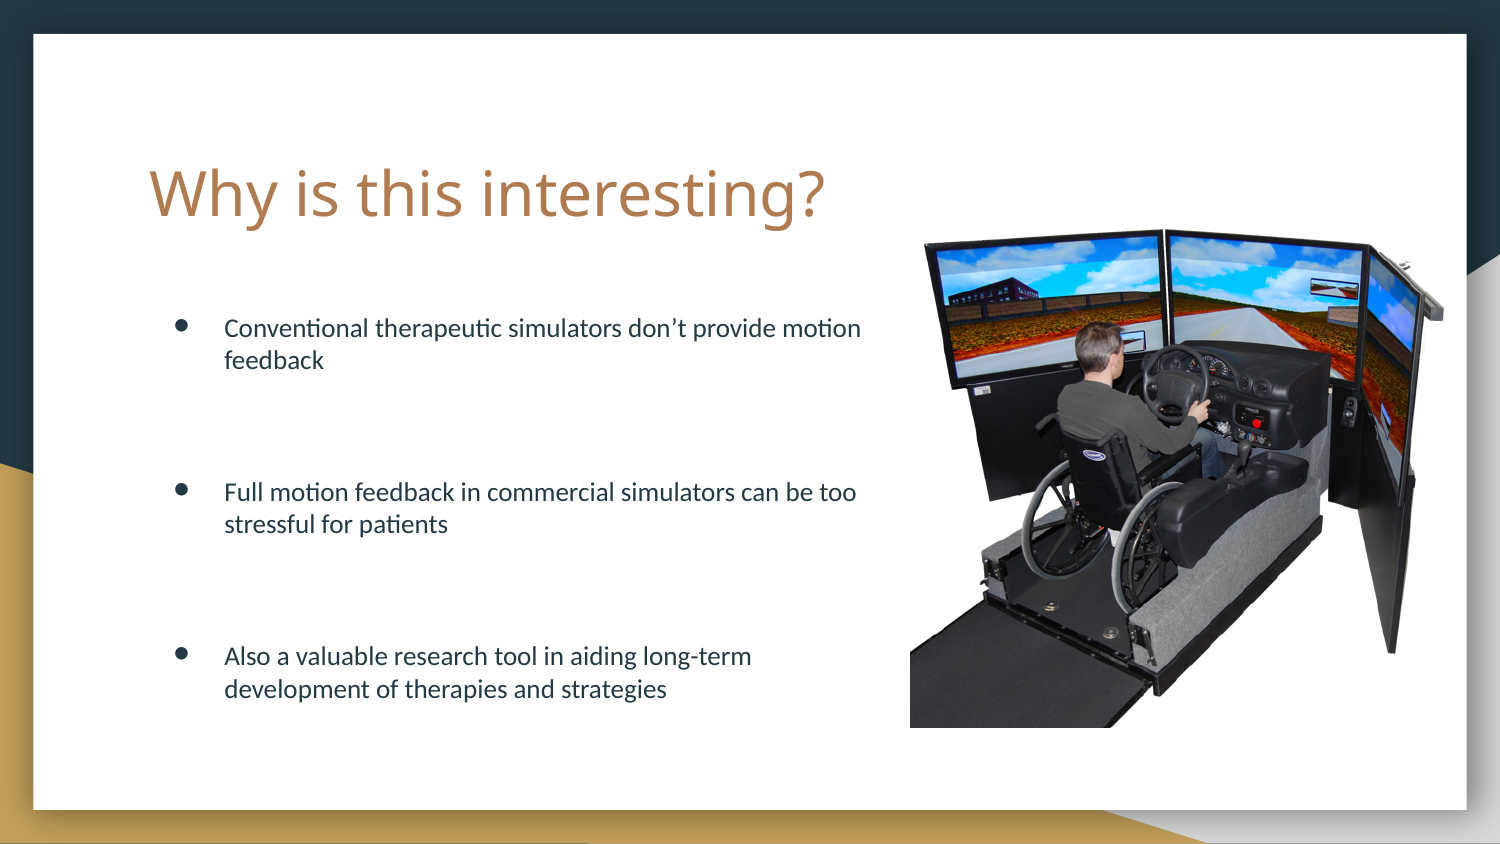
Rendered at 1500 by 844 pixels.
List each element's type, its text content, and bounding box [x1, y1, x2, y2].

list Conventional therapeutic simulators don’t provide motion feedback Full motion feedback in commercial simulators can be too stressful for patients Also a valuable research tool in aiding long-term development of therapies and strategies [134, 295, 884, 729]
picture [910, 229, 1444, 729]
title Why is this interesting? [134, 138, 1366, 296]
